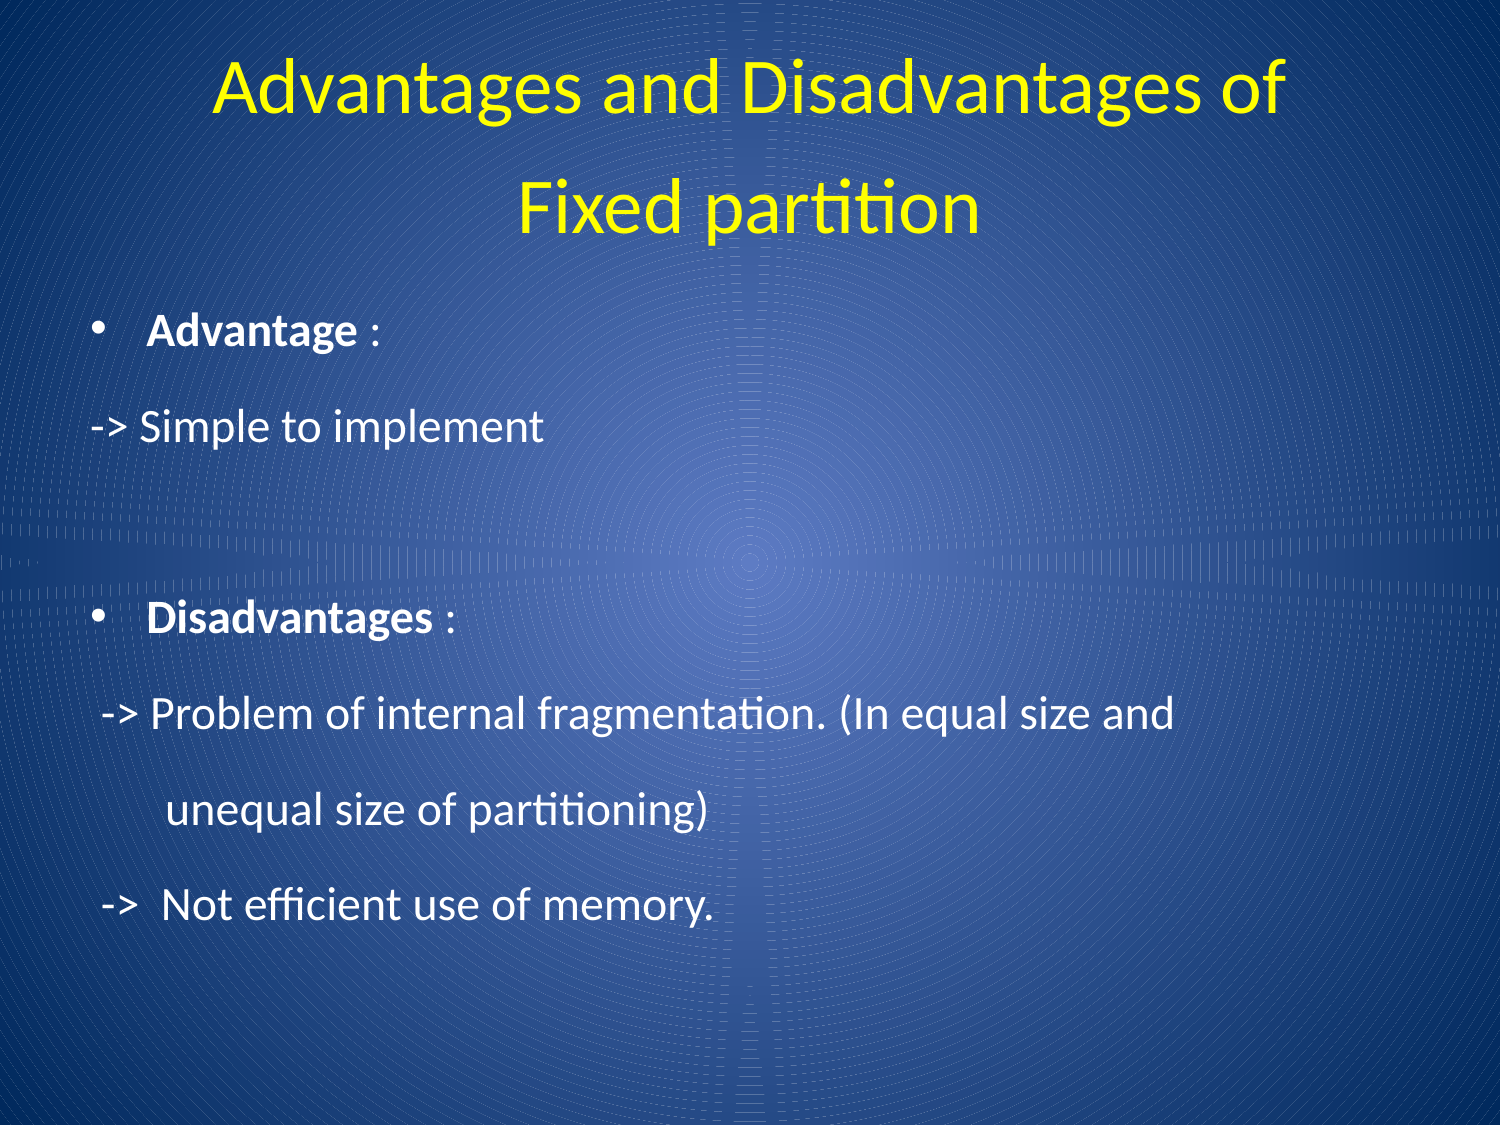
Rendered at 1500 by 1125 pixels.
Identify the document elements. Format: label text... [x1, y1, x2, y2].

text_box Advantage : -> Simple to implement Disadvantages : -> Problem of internal fragmentation. (In equal size and unequal size of partitioning) -> Not efficient use of memory. [75, 262, 1300, 1062]
text_box Advantages and Disadvantages of Fixed partition [137, 69, 1363, 258]
